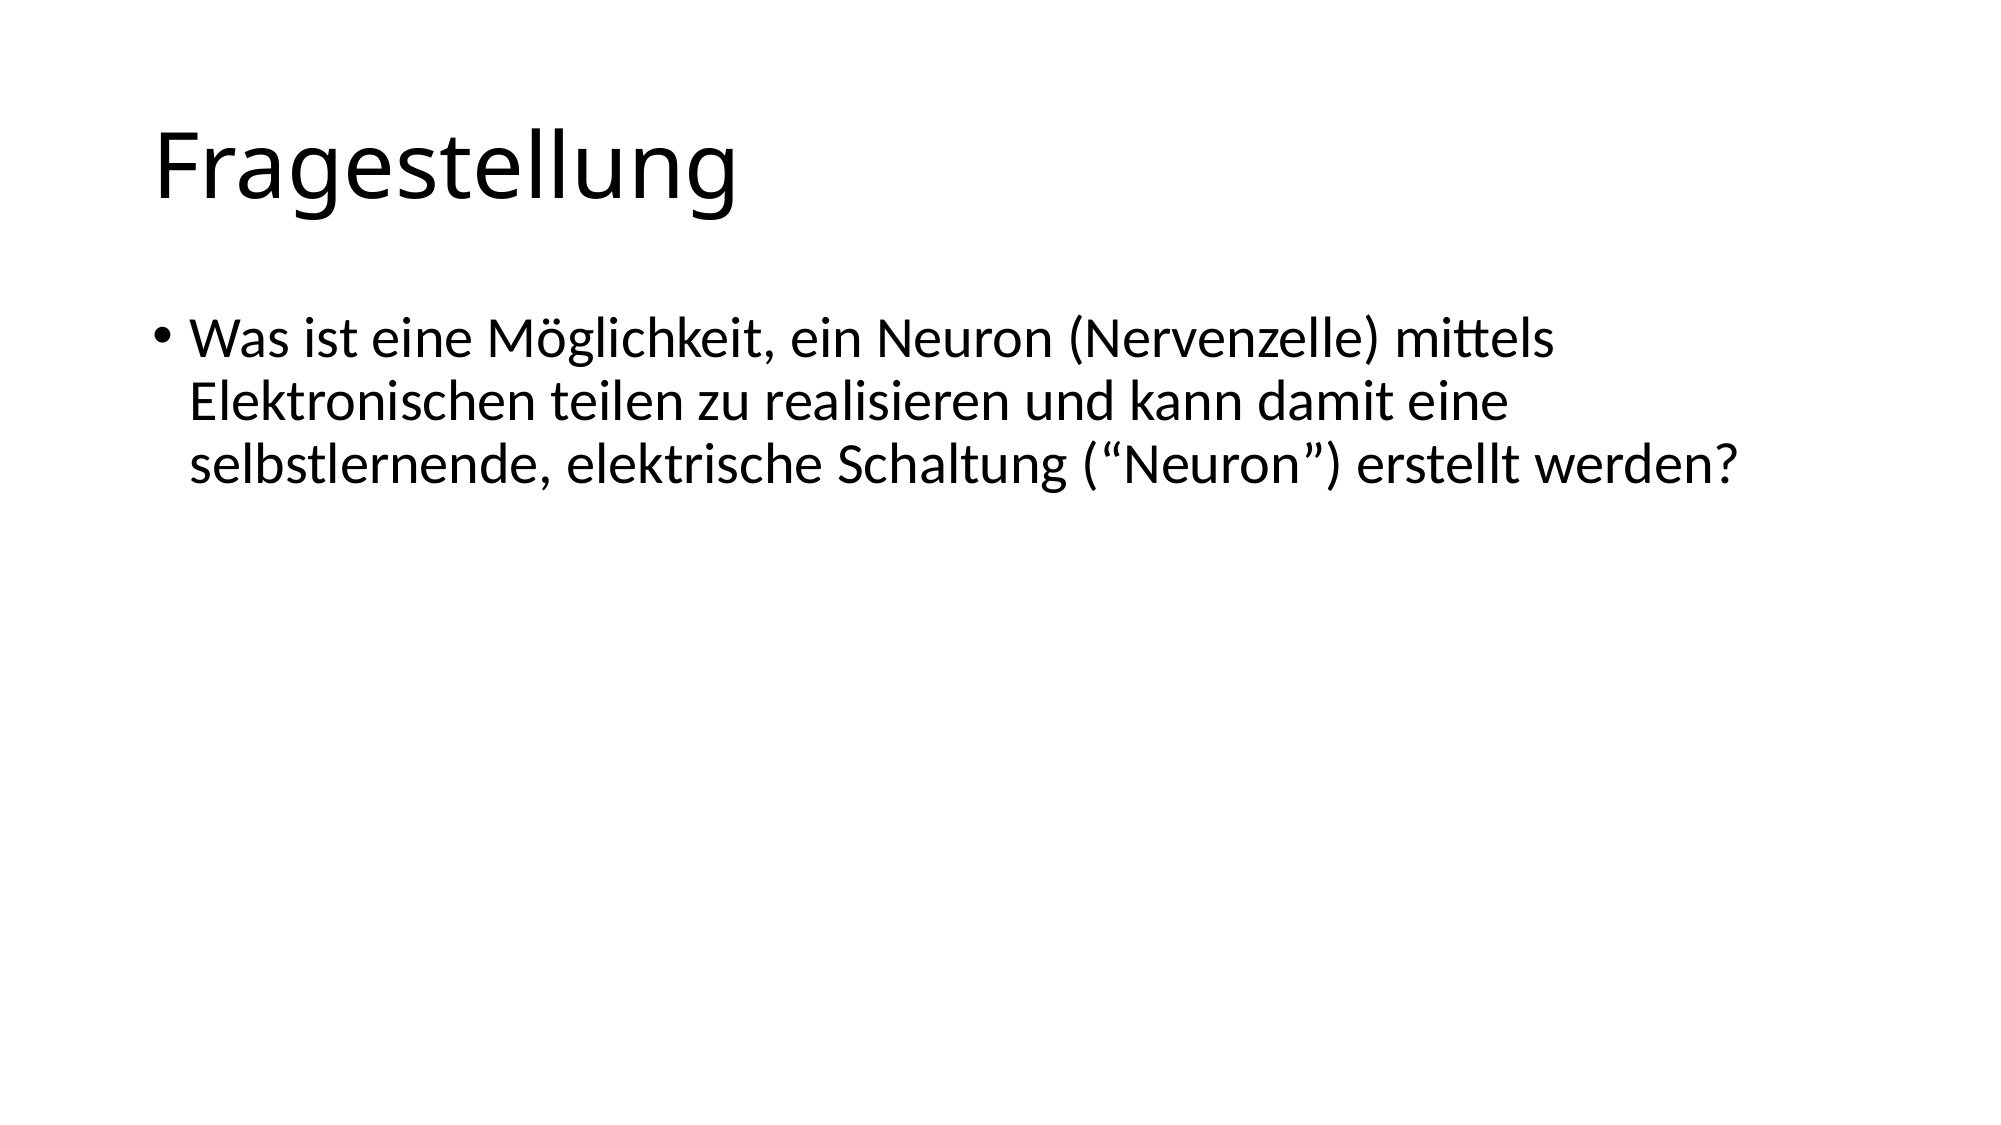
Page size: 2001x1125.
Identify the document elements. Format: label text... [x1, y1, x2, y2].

list Was ist eine Möglichkeit, ein Neuron (Nervenzelle) mittels Elektronischen teilen zu realisieren und kann damit eine selbstlernende, elektrische Schaltung (“Neuron”) erstellt werden? [137, 299, 1863, 1014]
title Fragestellung [137, 59, 1863, 278]
